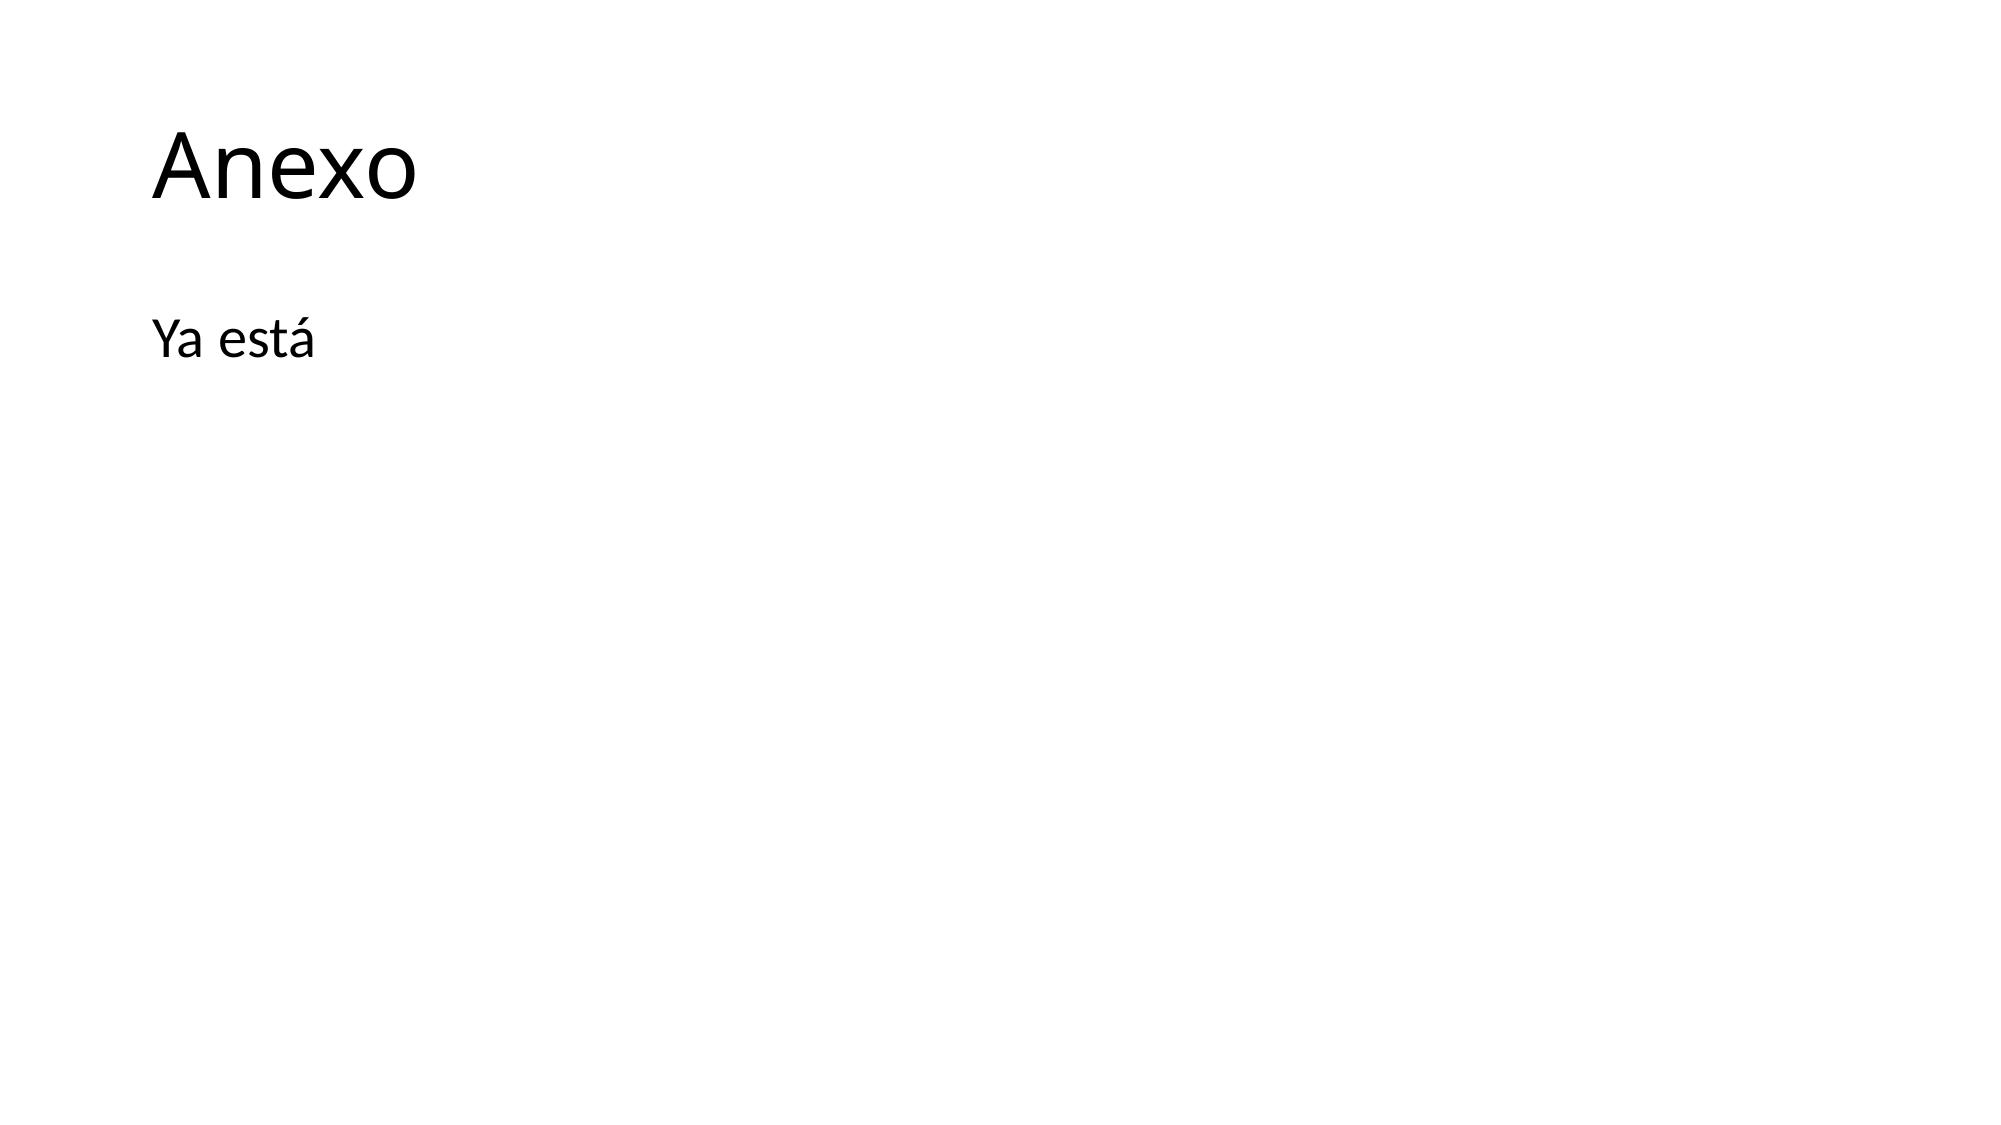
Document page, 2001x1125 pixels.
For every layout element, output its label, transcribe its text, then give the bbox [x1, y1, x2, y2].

list Ya está [137, 299, 1863, 1014]
title Anexo [137, 59, 1863, 278]
